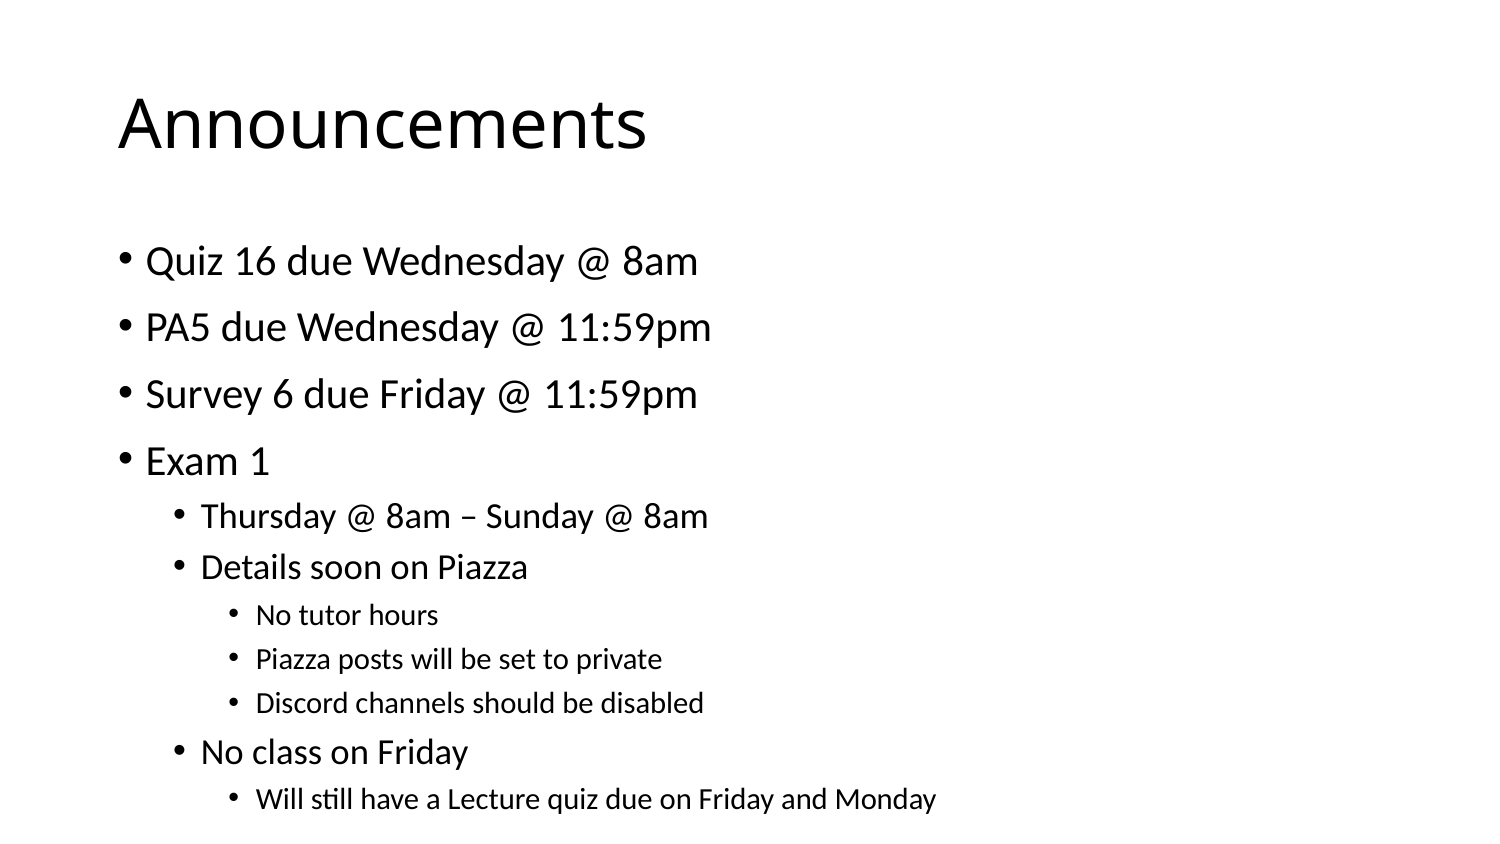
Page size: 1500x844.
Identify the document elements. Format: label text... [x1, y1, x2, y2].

list Quiz 16 due Wednesday @ 8am PA5 due Wednesday @ 11:59pm Survey 6 due Friday @ 11:59pm Exam 1 Thursday @ 8am – Sunday @ 8am Details soon on Piazza No tutor hours Piazza posts will be set to private Discord channels should be disabled No class on Friday Will still have a Lecture quiz due on Friday and Monday [103, 224, 1397, 825]
title Announcements [103, 44, 1397, 208]
